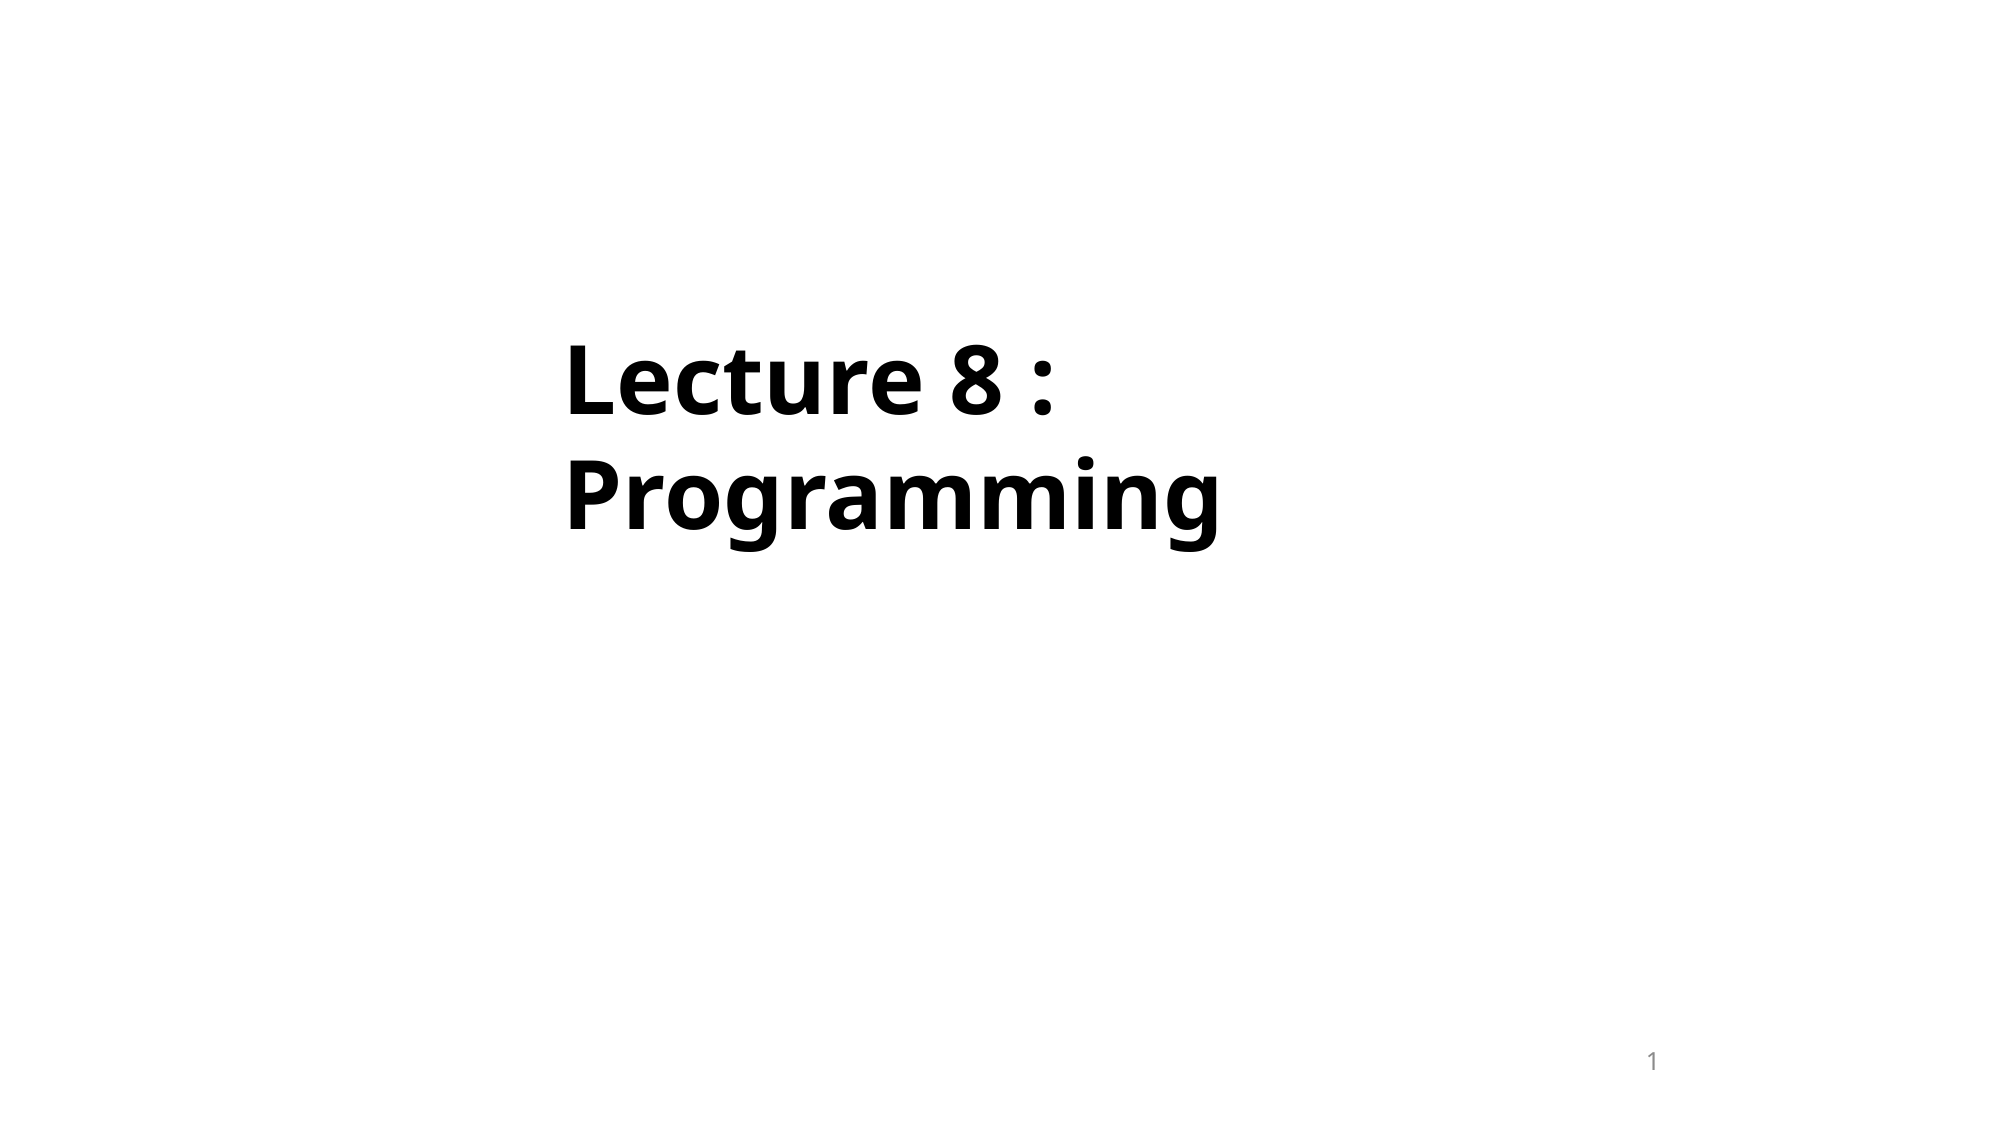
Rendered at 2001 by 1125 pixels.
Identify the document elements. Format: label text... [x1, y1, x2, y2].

slide_number 1 [1325, 1025, 1675, 1100]
text_box Lecture 8 : Programming [547, 291, 1734, 575]
